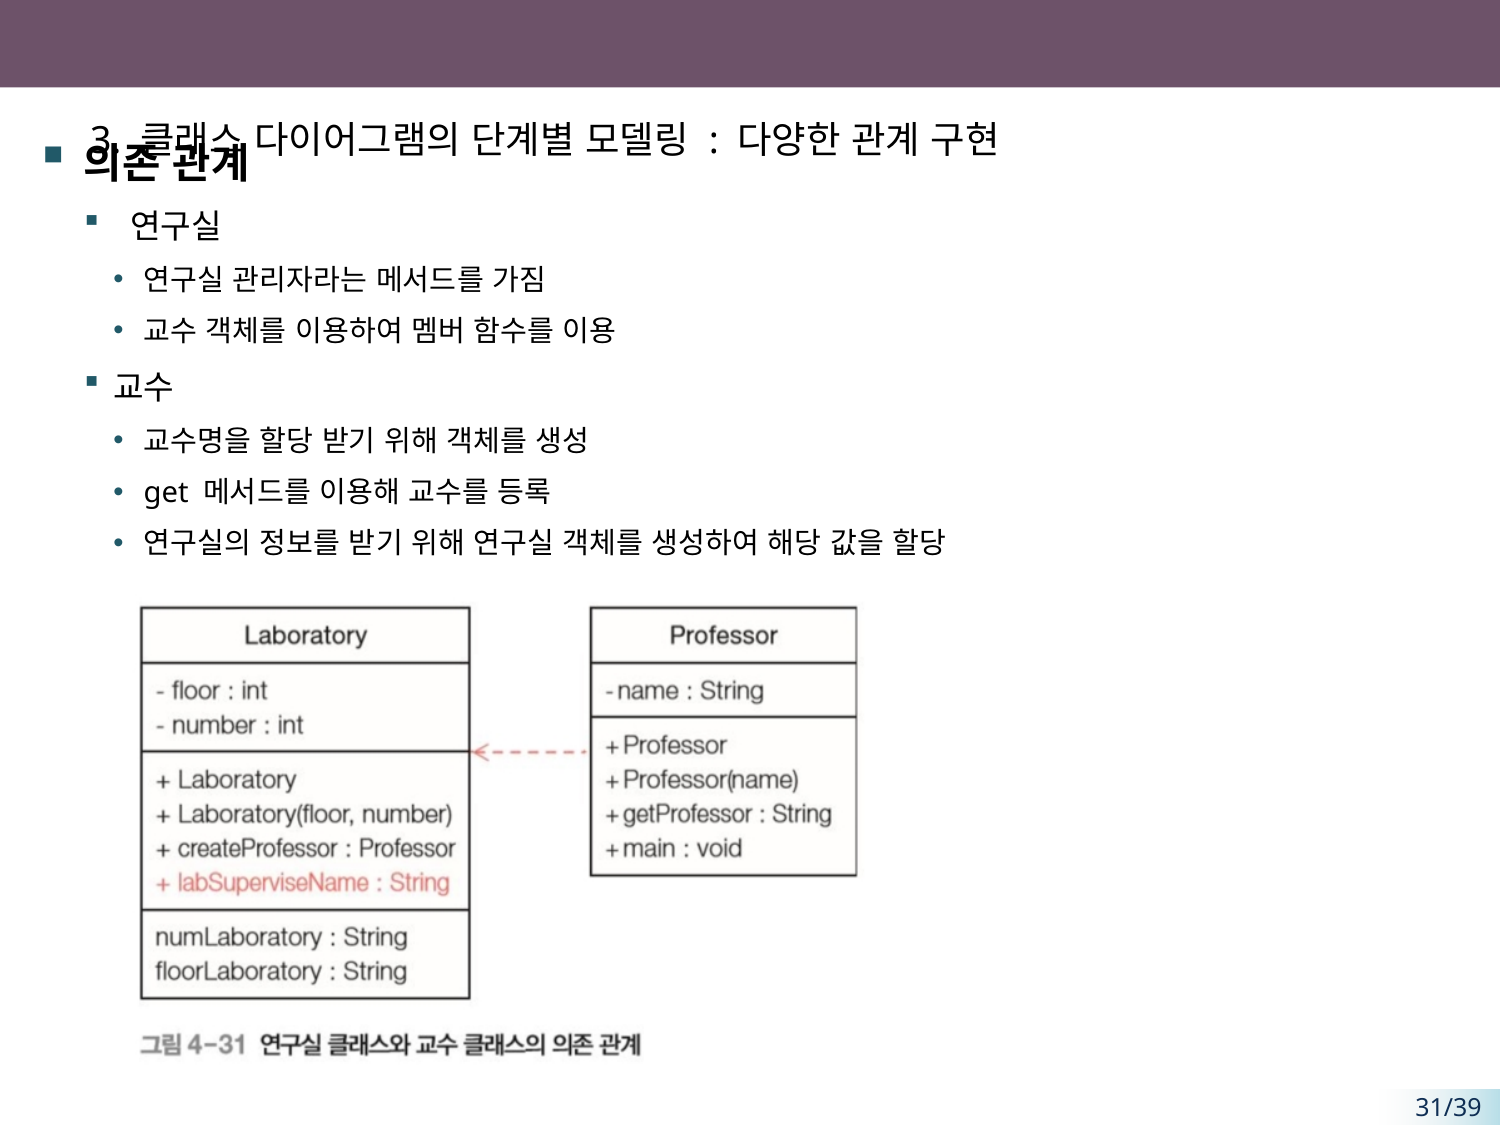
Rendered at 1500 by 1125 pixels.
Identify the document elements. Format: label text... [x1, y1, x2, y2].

list 의존 관계 연구실 연구실 관리자라는 메서드를 가짐 교수 객체를 이용하여 멤버 함수를 이용 교수 교수명을 할당 받기 위해 객체를 생성 get 메서드를 이용해 교수를 등록 연구실의 정보를 받기 위해 연구실 객체를 생성하여 해당 값을 할당 [10, 118, 1481, 1049]
title 3. 클래스 다이어그램의 단계별 모델링 : 다양한 관계 구현 [75, 45, 1425, 118]
picture [123, 573, 903, 1082]
